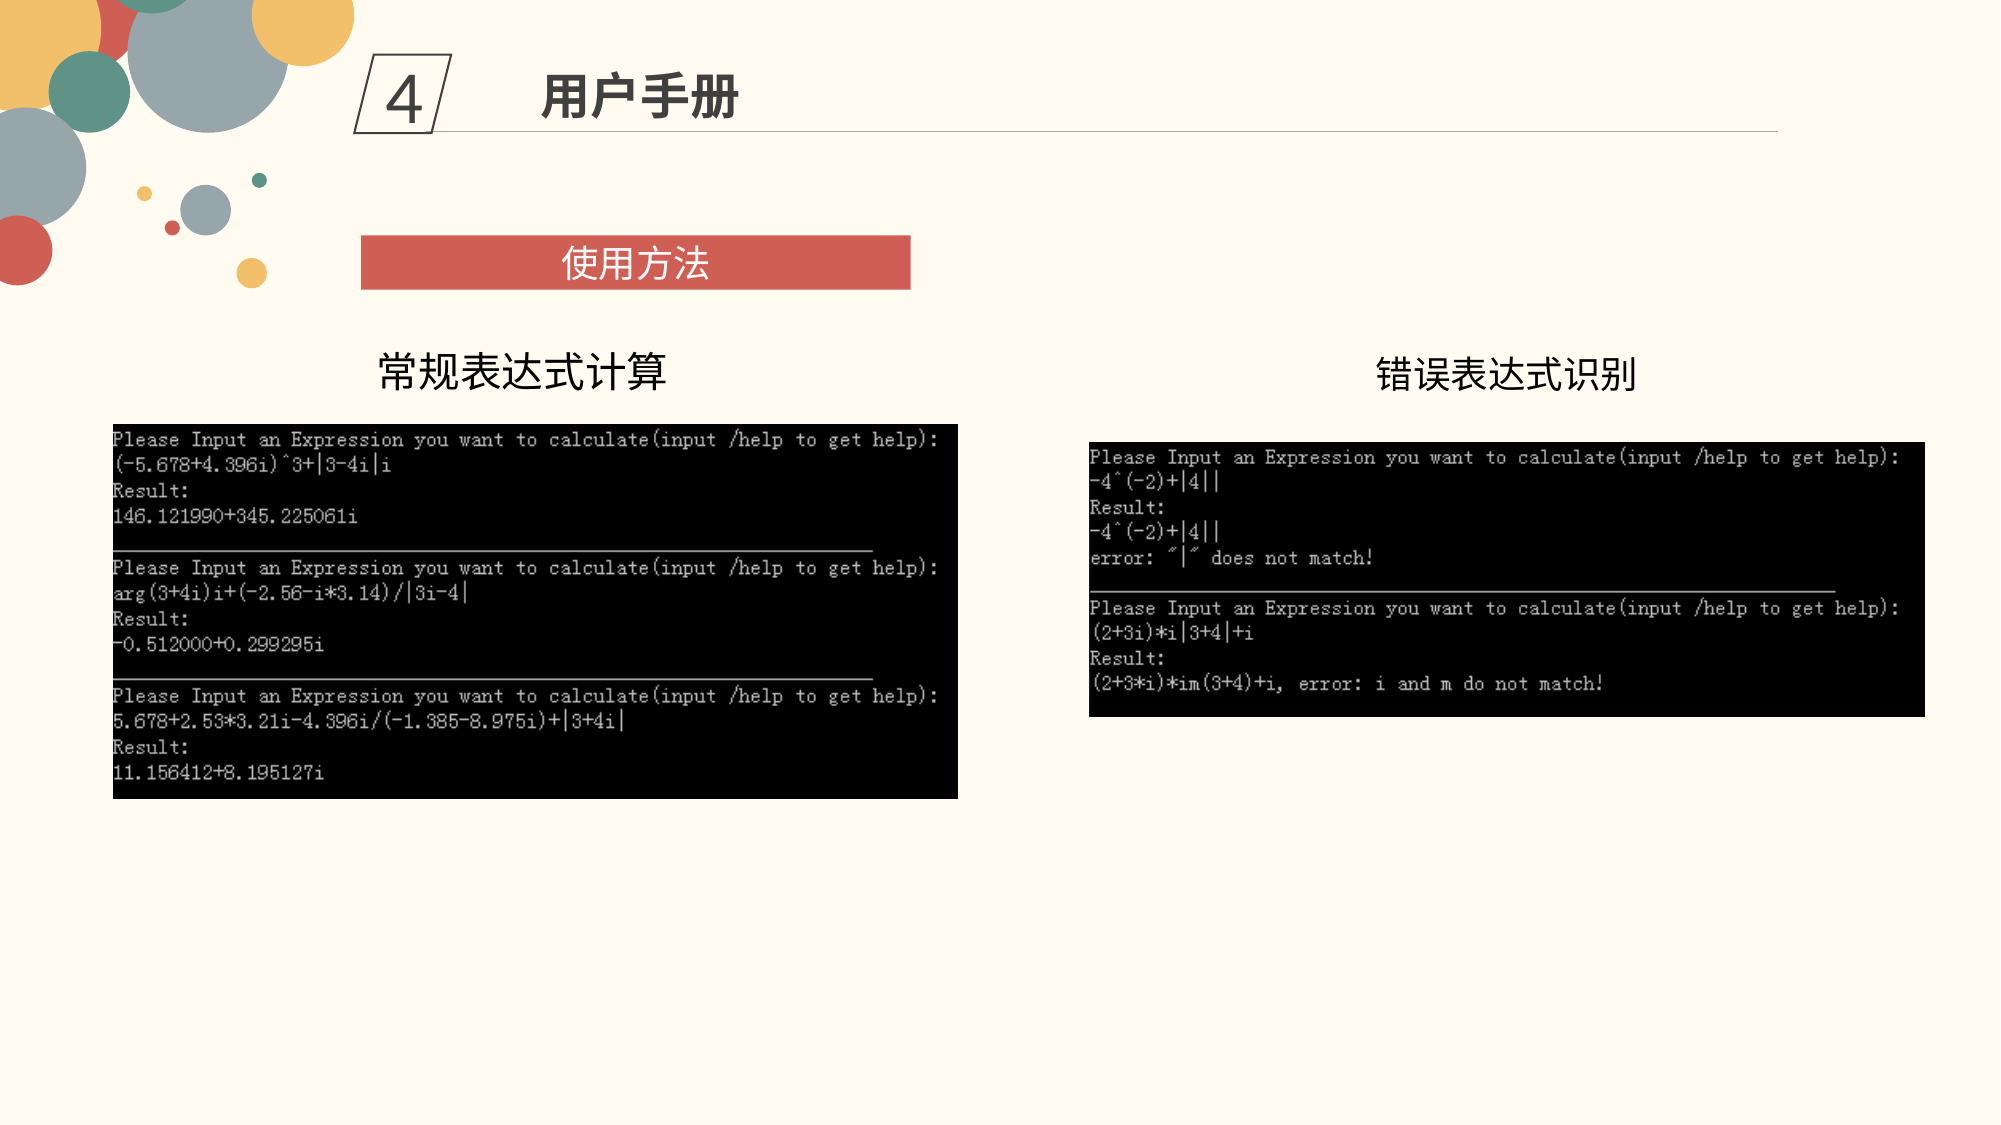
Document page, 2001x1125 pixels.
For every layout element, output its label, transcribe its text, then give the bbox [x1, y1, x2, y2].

text_box 错误表达式识别 [1360, 343, 1654, 404]
picture [1089, 442, 1925, 717]
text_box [0, 0, 355, 289]
text_box 使用方法 [360, 234, 912, 291]
text_box 用户手册 [526, 57, 1296, 131]
text_box 常规表达式计算 [361, 338, 958, 404]
text_box 4 [355, 53, 453, 135]
picture [113, 424, 958, 799]
